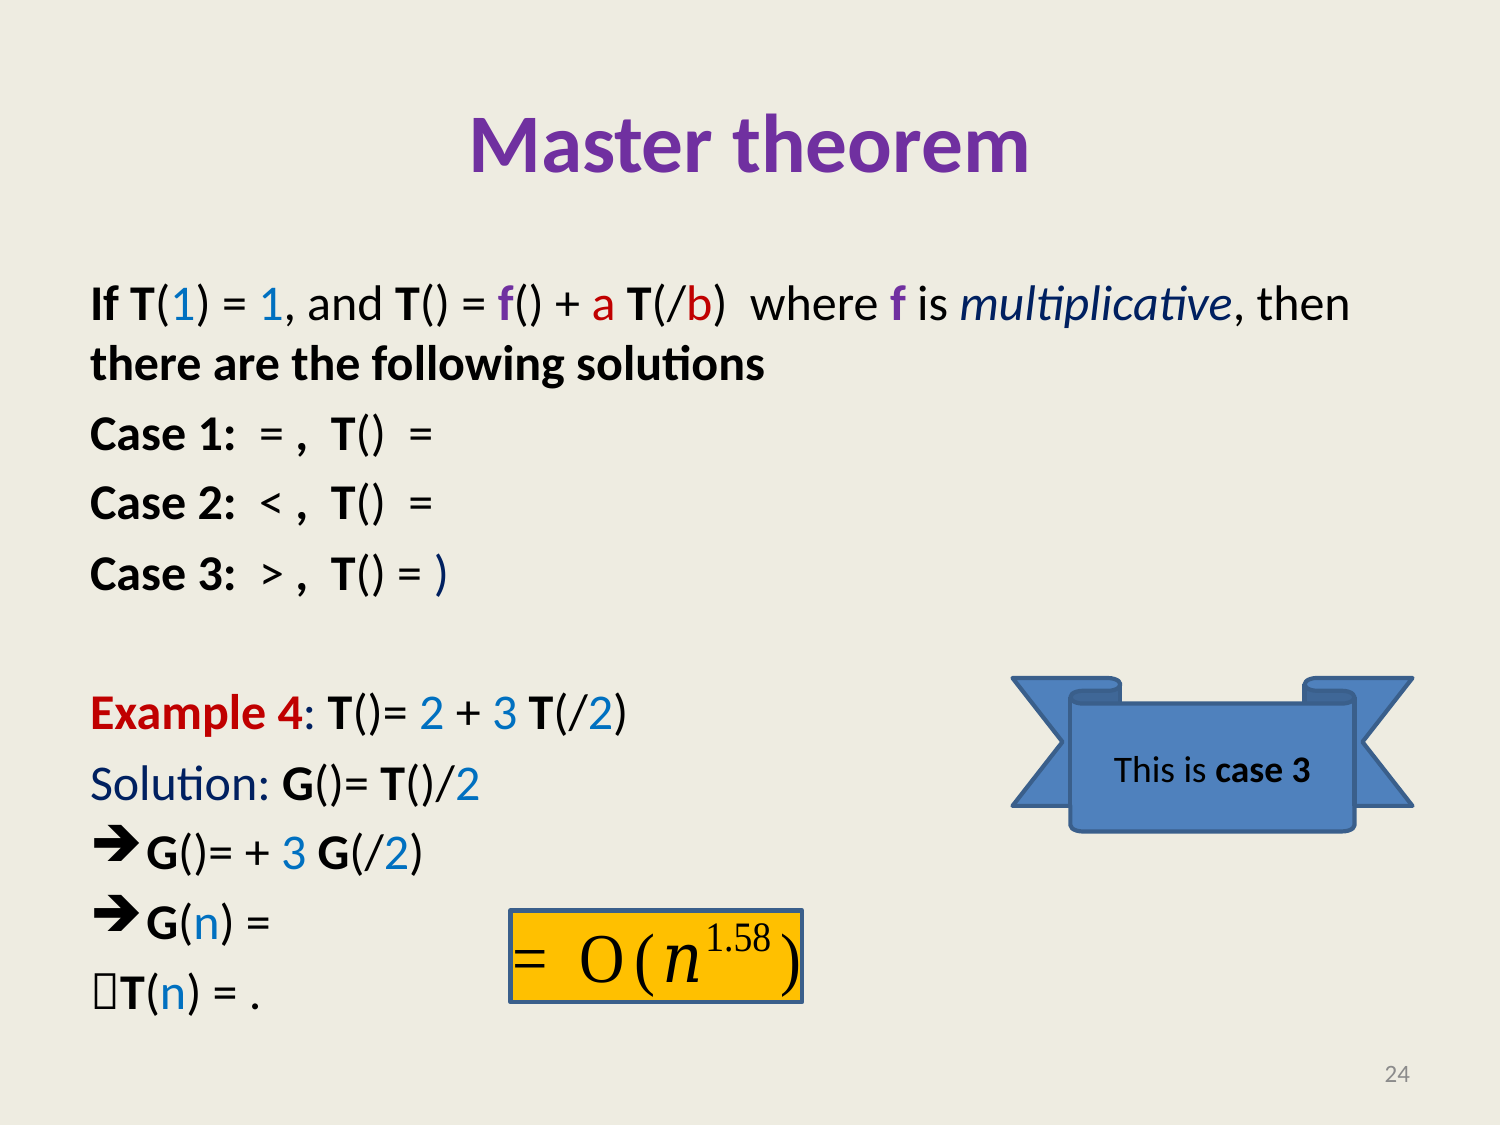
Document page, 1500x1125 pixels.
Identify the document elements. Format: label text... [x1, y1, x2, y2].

title Master theorem [75, 45, 1425, 233]
text_box This is case 3 [1010, 675, 1415, 834]
slide_number 24 [1074, 1042, 1425, 1103]
